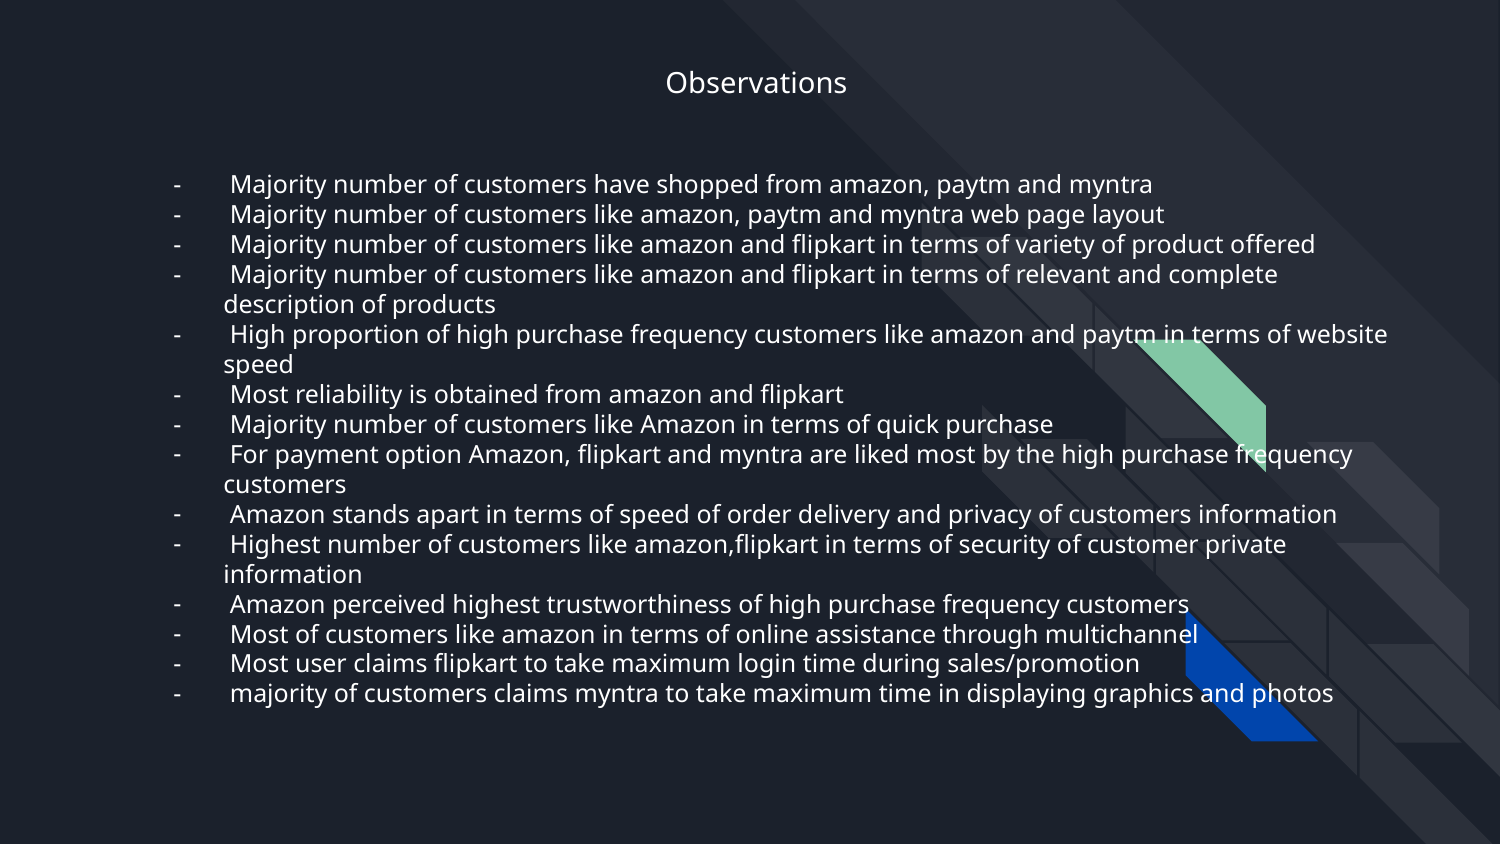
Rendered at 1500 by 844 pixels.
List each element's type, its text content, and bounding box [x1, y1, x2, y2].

title Majority number of customers have shopped from amazon, paytm and myntra Majority number of customers like amazon, paytm and myntra web page layout Majority number of customers like amazon and flipkart in terms of variety of product offered Majority number of customers like amazon and flipkart in terms of relevant and complete description of products High proportion of high purchase frequency customers like amazon and paytm in terms of website speed Most reliability is obtained from amazon and flipkart Majority number of customers like Amazon in terms of quick purchase For payment option Amazon, flipkart and myntra are liked most by the high purchase frequency customers Amazon stands apart in terms of speed of order delivery and privacy of customers information Highest number of customers like amazon,flipkart in terms of security of customer private information Amazon perceived highest trustworthiness of high purchase frequency customers Most of customers like amazon in terms of online assistance through multichannel Most user claims flipkart to take maximum login time during sales/promotion majority of customers claims myntra to take maximum time in displaying graphics and photos [133, 153, 1418, 754]
text_box Observations [191, 49, 1322, 150]
